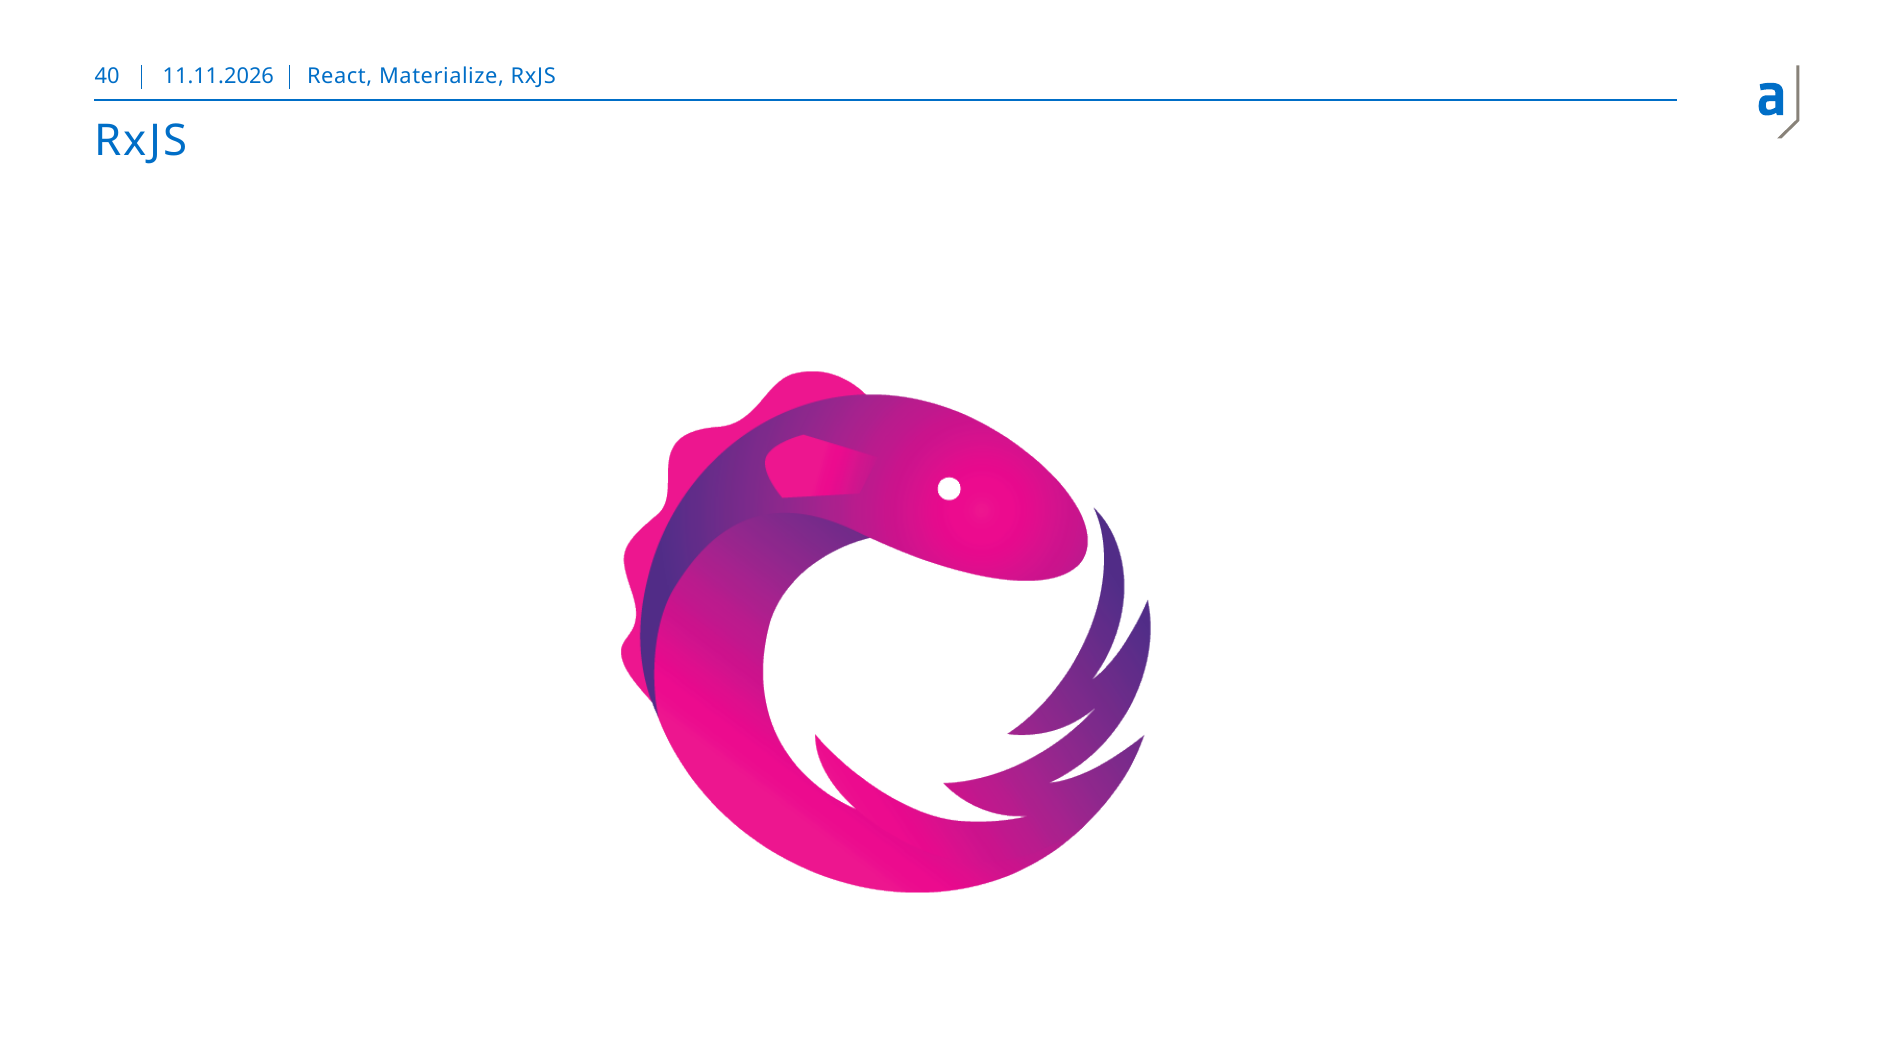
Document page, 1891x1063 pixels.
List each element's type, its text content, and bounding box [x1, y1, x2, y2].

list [618, 364, 1153, 899]
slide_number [150, 59, 287, 95]
footer React, Materialize, RxJS [307, 59, 1678, 95]
title RxJS [94, 106, 1678, 220]
slide_number 40 [94, 59, 142, 95]
